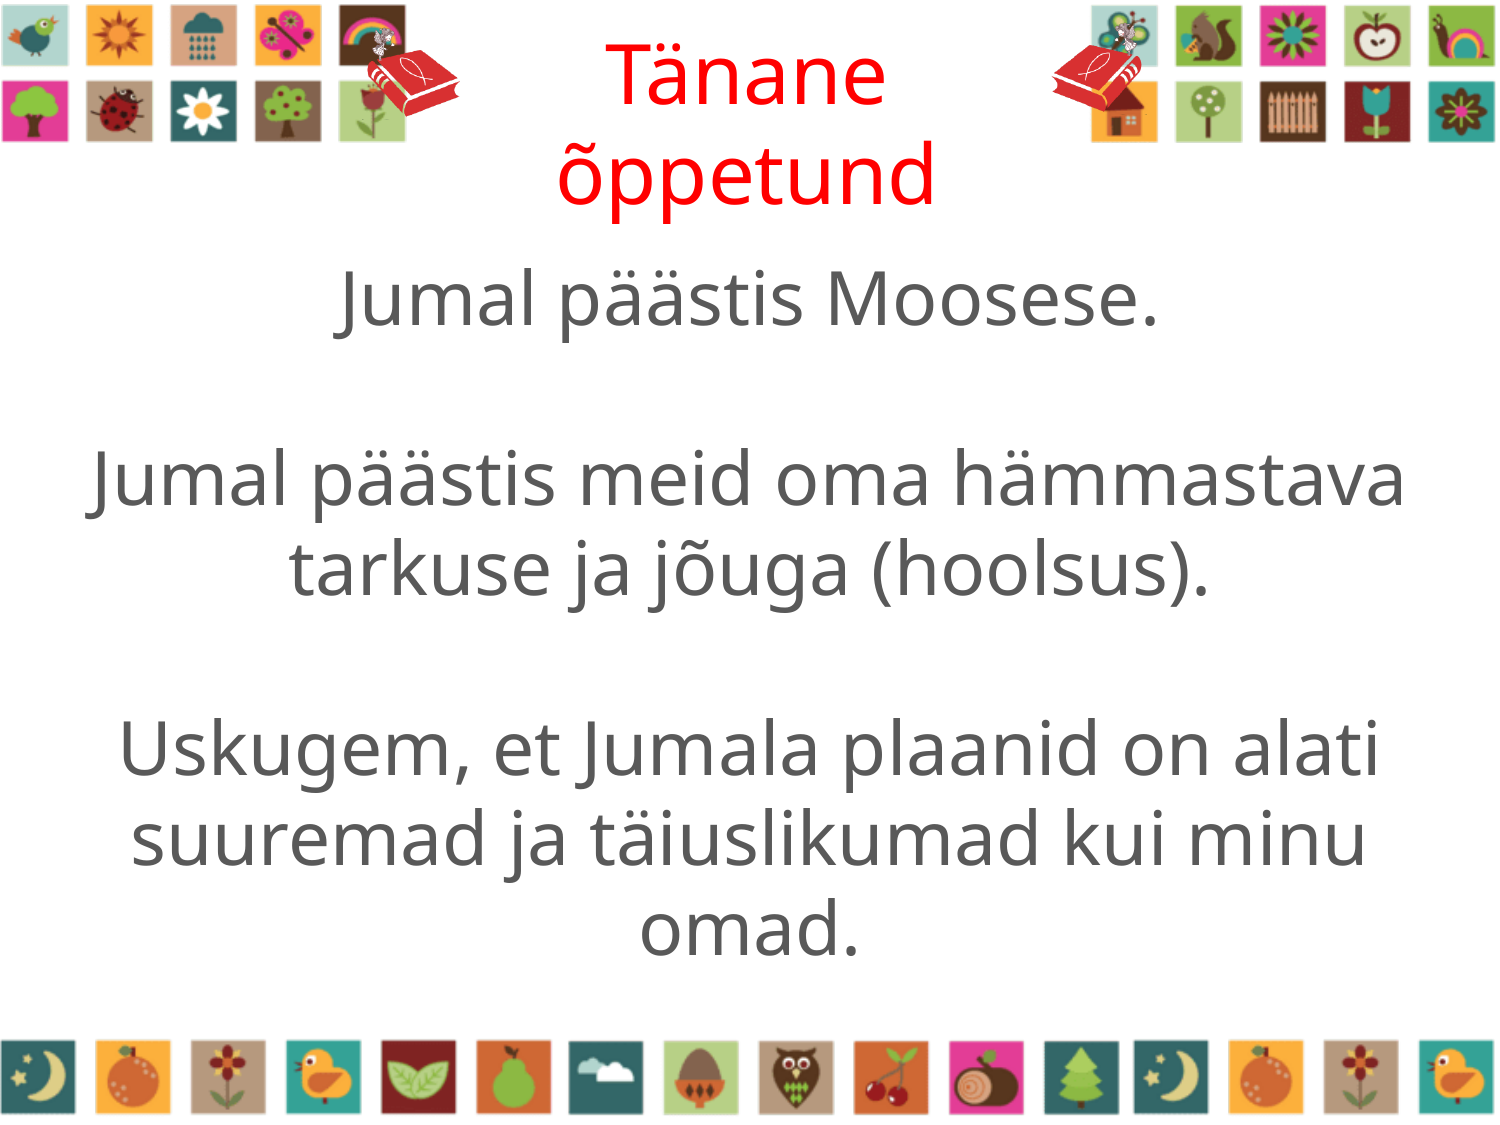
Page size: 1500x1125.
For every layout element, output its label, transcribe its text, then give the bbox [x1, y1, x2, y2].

picture [1020, 3, 1500, 150]
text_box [0, 1028, 1500, 1118]
text_box Jumal päästis Moosese. Jumal päästis meid oma hämmastava tarkuse ja jõuga (hoolsus). Uskugem, et Jumala plaanid on alati suuremad ja täiuslikumad kui minu omad. [76, 243, 1424, 979]
text_box Tänane õppetund [414, 13, 1080, 229]
picture [0, 3, 492, 150]
